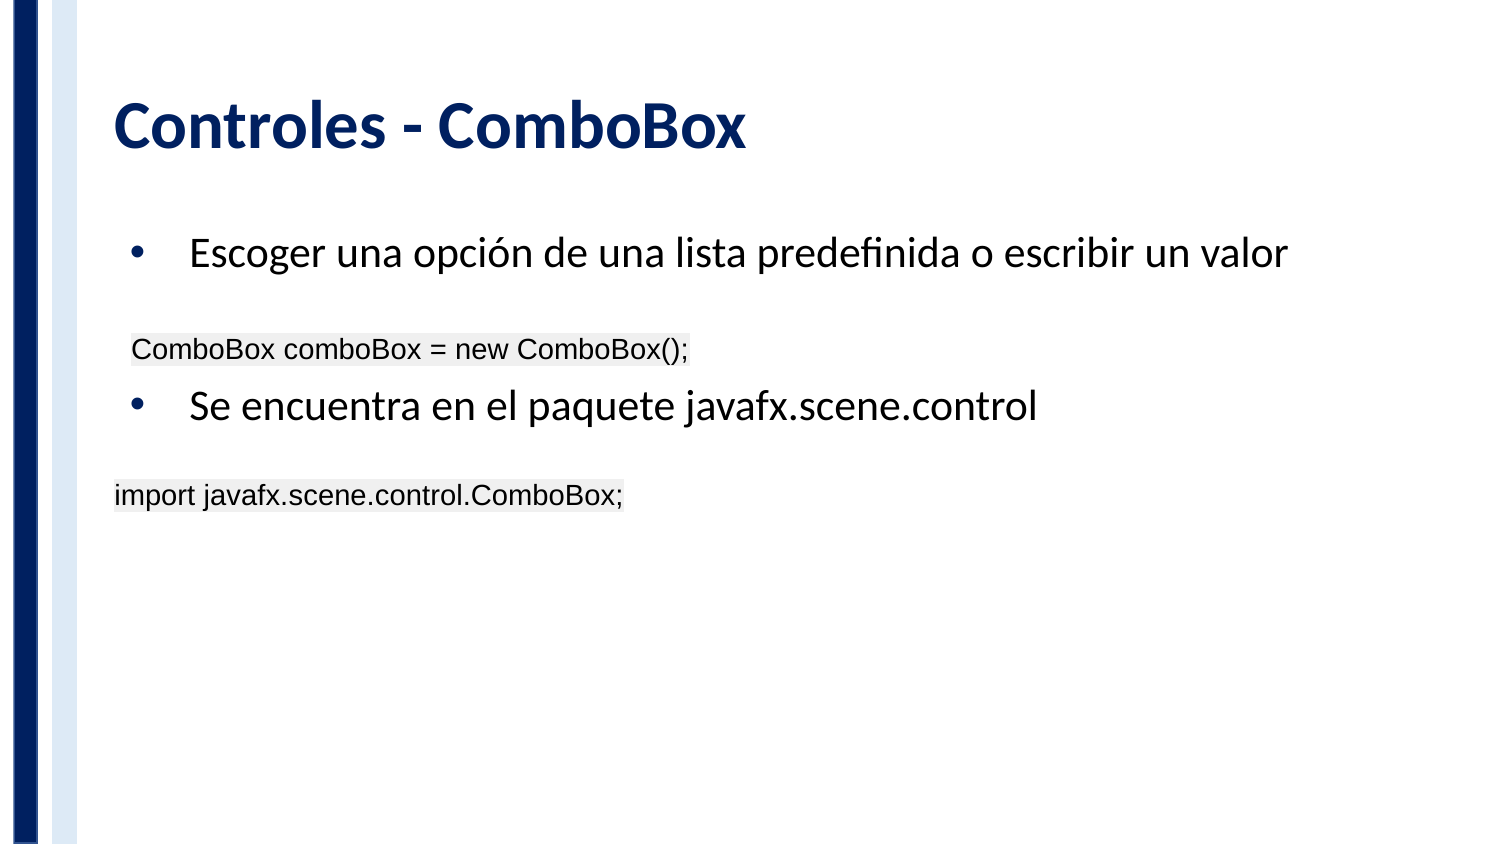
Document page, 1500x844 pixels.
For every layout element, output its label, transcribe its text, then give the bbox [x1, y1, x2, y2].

title Controles - ComboBox [103, 44, 1397, 208]
list Escoger una opción de una lista predefinida o escribir un valor ComboBox comboBox = new ComboBox(); Se encuentra en el paquete javafx.scene.control import javafx.scene.control.ComboBox; [103, 224, 1397, 760]
